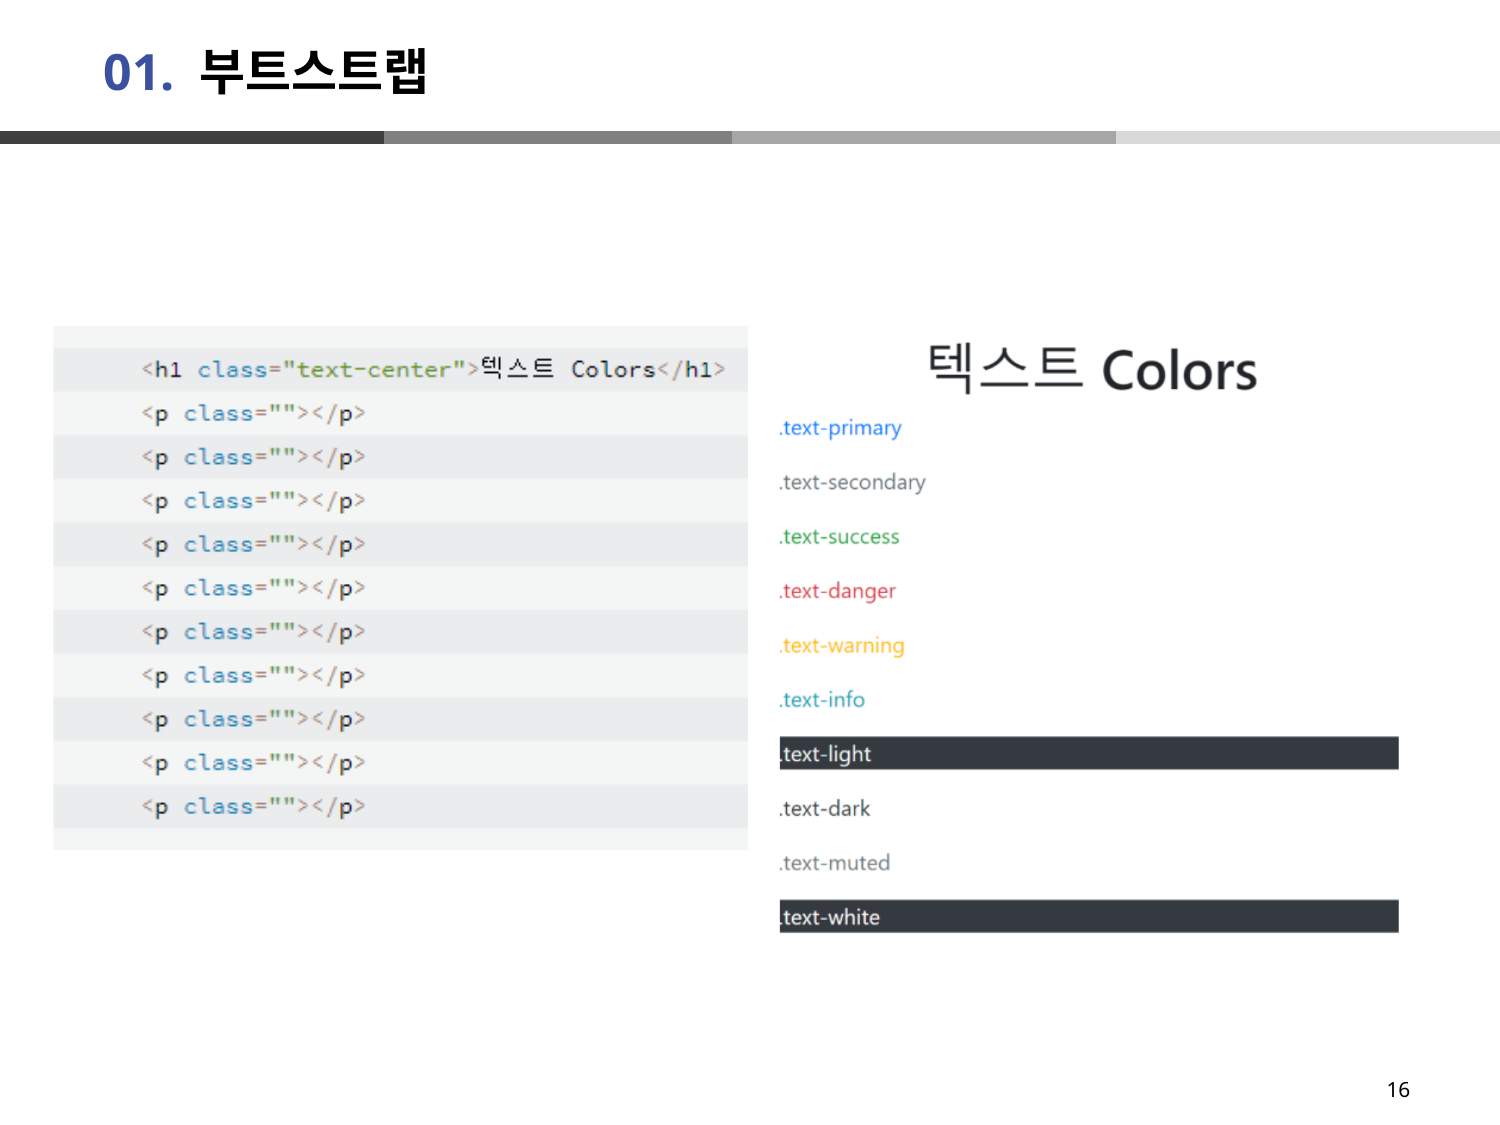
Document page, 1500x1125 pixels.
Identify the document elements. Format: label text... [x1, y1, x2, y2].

title 01. 부트스트랩 [88, 25, 1211, 116]
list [42, 321, 748, 865]
picture [755, 326, 1412, 952]
slide_number 16 [1074, 1068, 1425, 1111]
